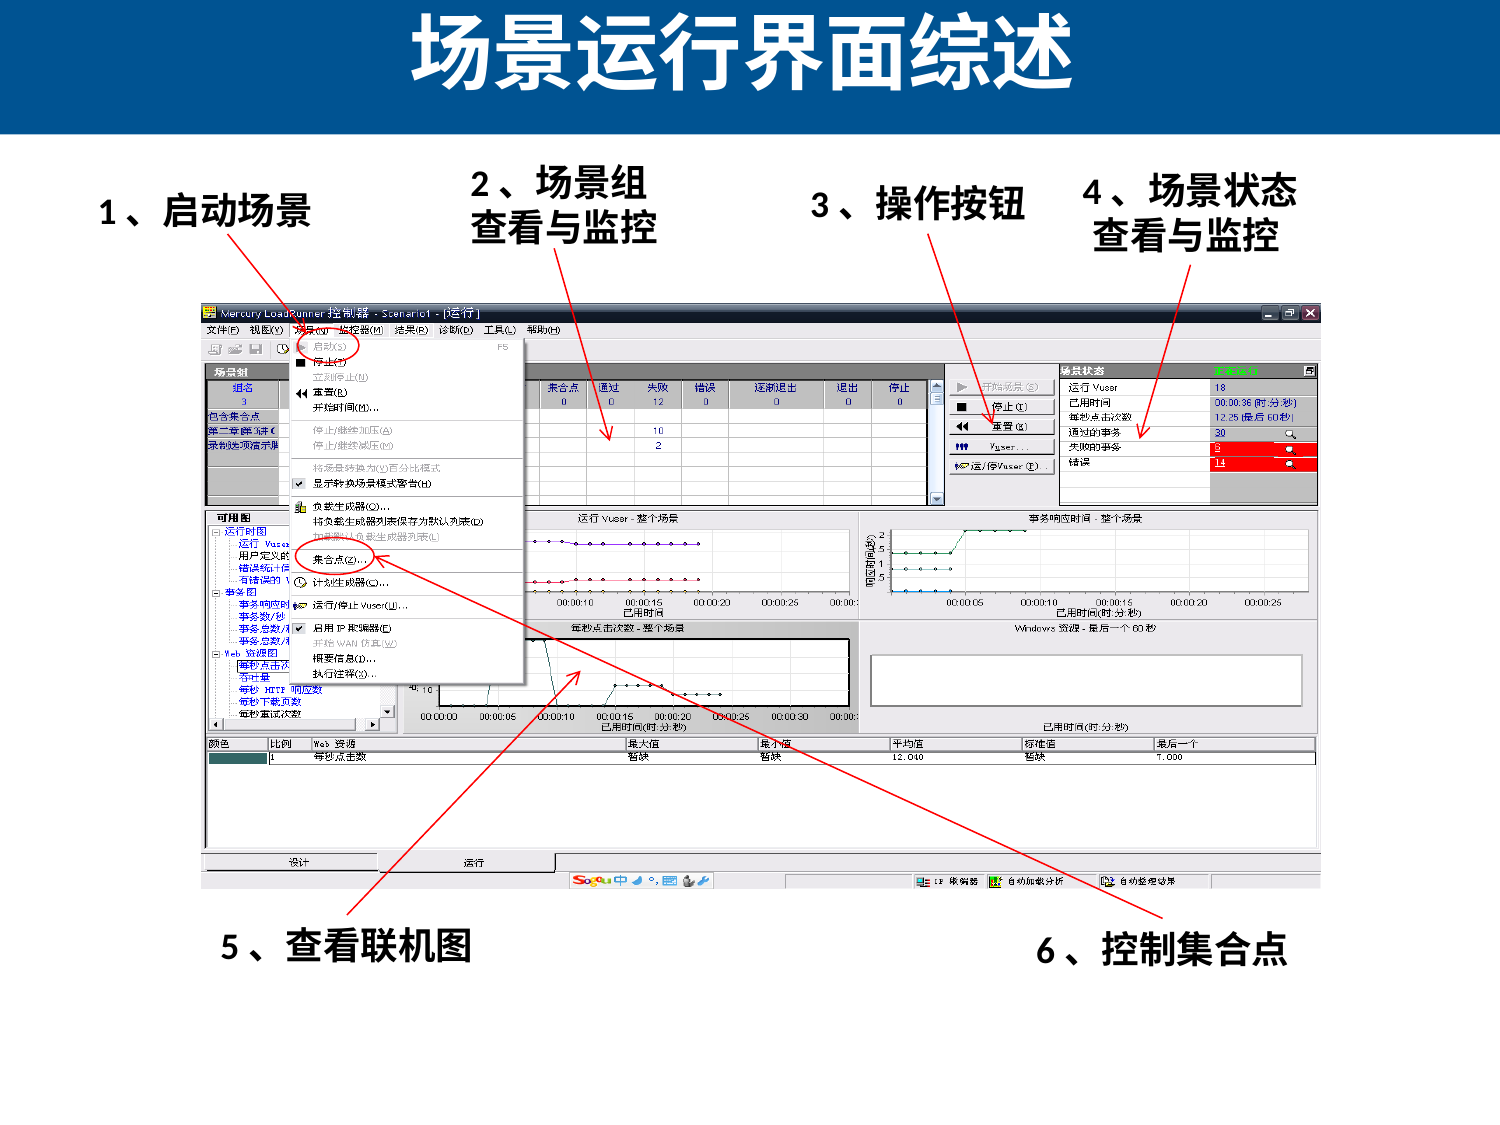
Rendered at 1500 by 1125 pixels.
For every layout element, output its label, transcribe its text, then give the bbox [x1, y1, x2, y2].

text_box 5、查看联机图 [205, 914, 489, 975]
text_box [346, 670, 368, 916]
picture [201, 303, 1321, 890]
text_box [373, 555, 1163, 919]
text_box 4、场景状态 查看与监控 [1068, 159, 1313, 265]
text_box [217, 243, 317, 324]
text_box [864, 296, 1056, 362]
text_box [1078, 326, 1252, 379]
text_box 2、场景组 查看与监控 [455, 151, 673, 257]
text_box 3、操作按钮 [795, 173, 1041, 233]
text_box 1、启动场景 [82, 179, 328, 240]
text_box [485, 316, 679, 373]
title 场景运行界面综述 [2, 0, 1483, 135]
text_box 6、控制集合点 [1021, 918, 1304, 979]
